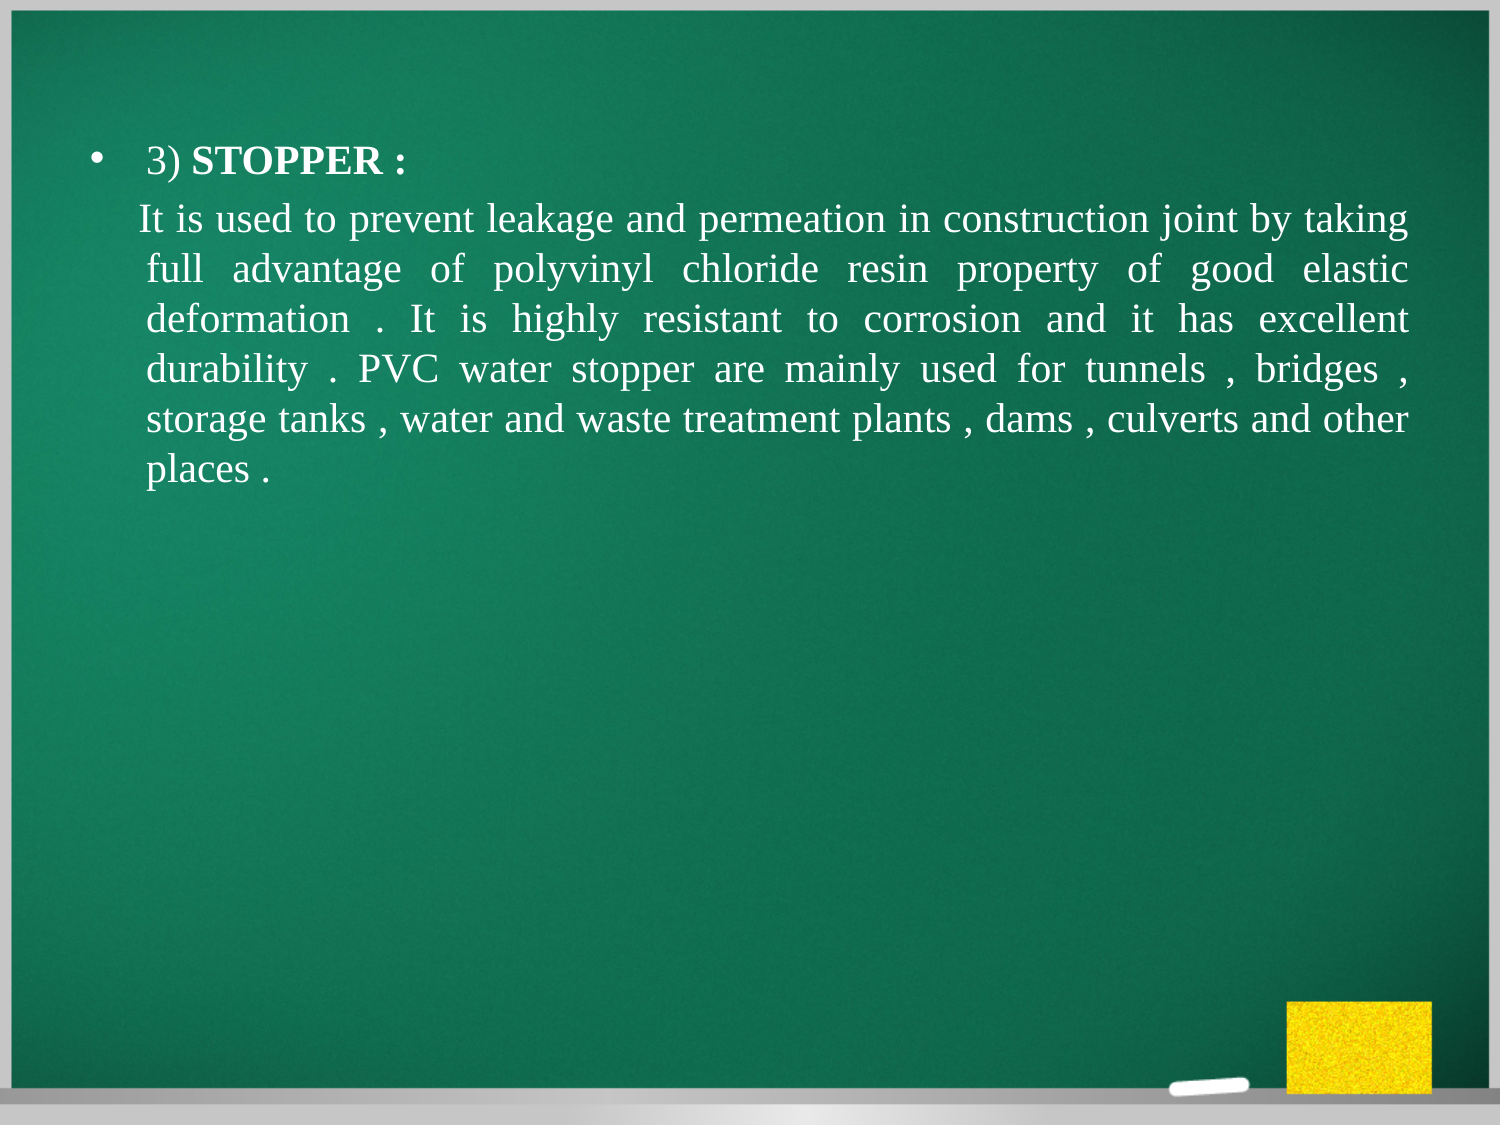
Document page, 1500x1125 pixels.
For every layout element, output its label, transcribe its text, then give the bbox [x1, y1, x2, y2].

list 3) STOPPER : It is used to prevent leakage and permeation in construction joint by taking full advantage of polyvinyl chloride resin property of good elastic deformation . It is highly resistant to corrosion and it has excellent durability . PVC water stopper are mainly used for tunnels , bridges , storage tanks , water and waste treatment plants , dams , culverts and other places . [74, 124, 1426, 1006]
picture [0, 0, 1500, 1125]
